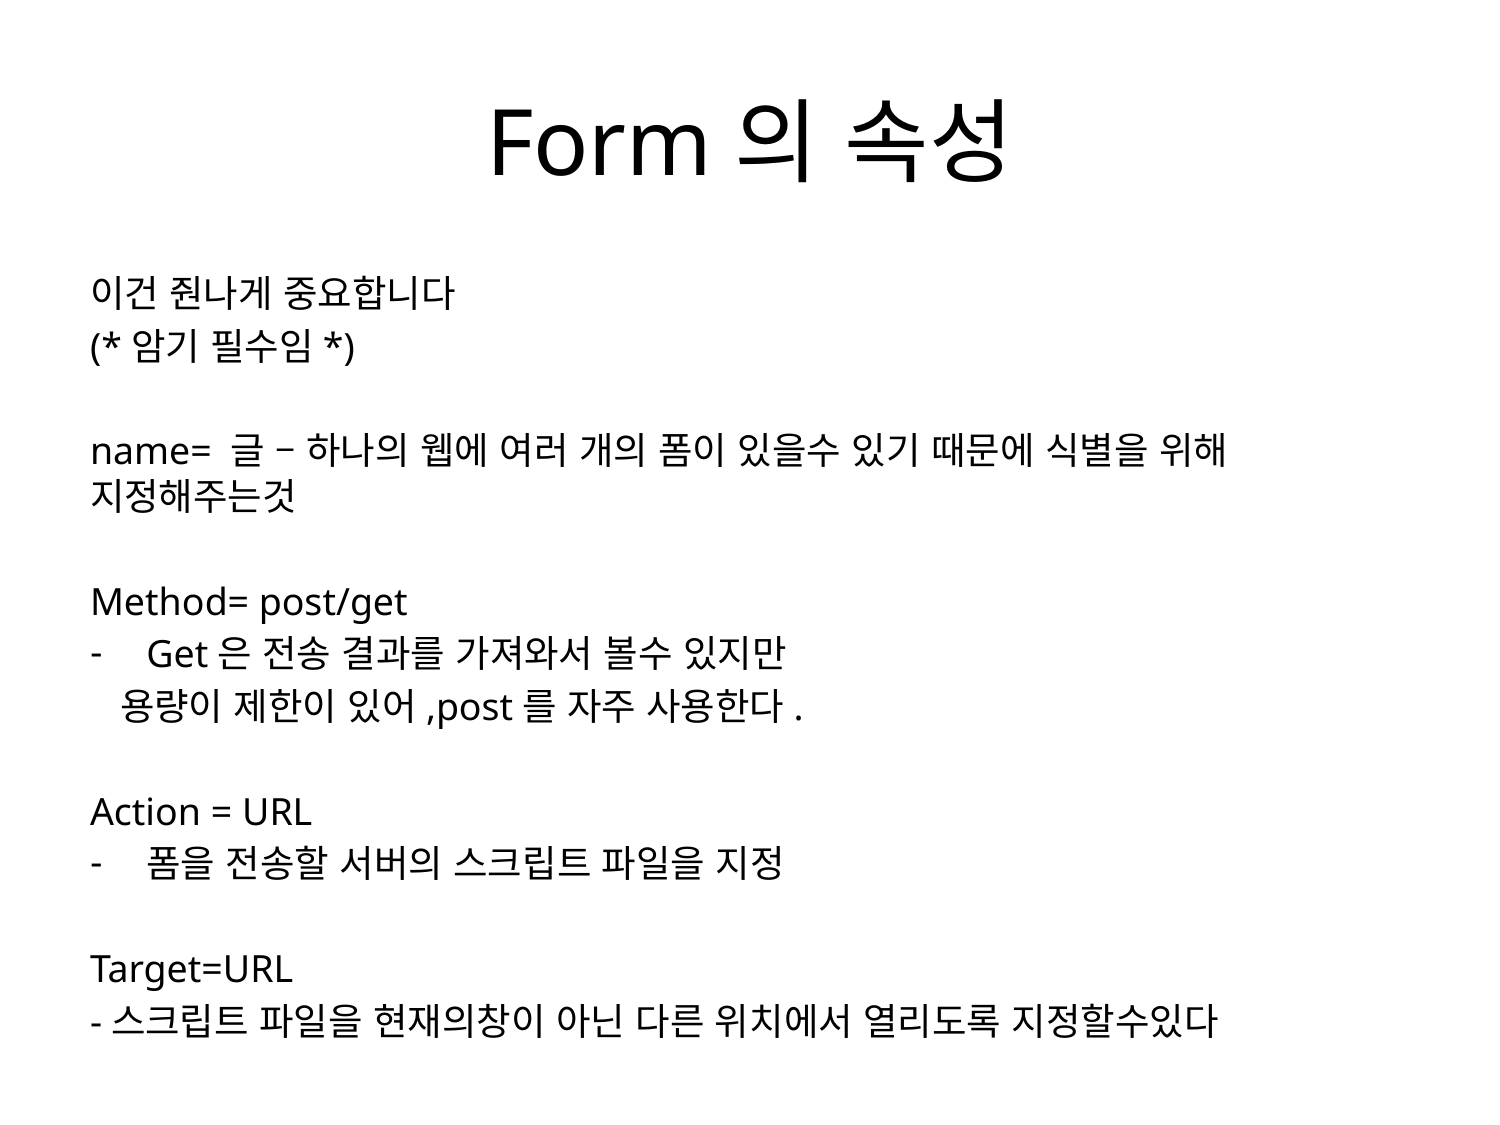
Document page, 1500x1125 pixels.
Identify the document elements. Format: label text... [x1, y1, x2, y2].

list 이건 줜나게 중요합니다 (*암기 필수임*) name= 글 – 하나의 웹에 여러 개의 폼이 있을수 있기 때문에 식별을 위해 지정해주는것 Method= post/get Get은 전송 결과를 가져와서 볼수 있지만 용량이 제한이 있어,post를 자주 사용한다. Action = URL 폼을 전송할 서버의 스크립트 파일을 지정 Target=URL -스크립트 파일을 현재의창이 아닌 다른 위치에서 열리도록 지정할수있다 [75, 262, 1425, 1005]
title Form의 속성 [75, 45, 1425, 233]
